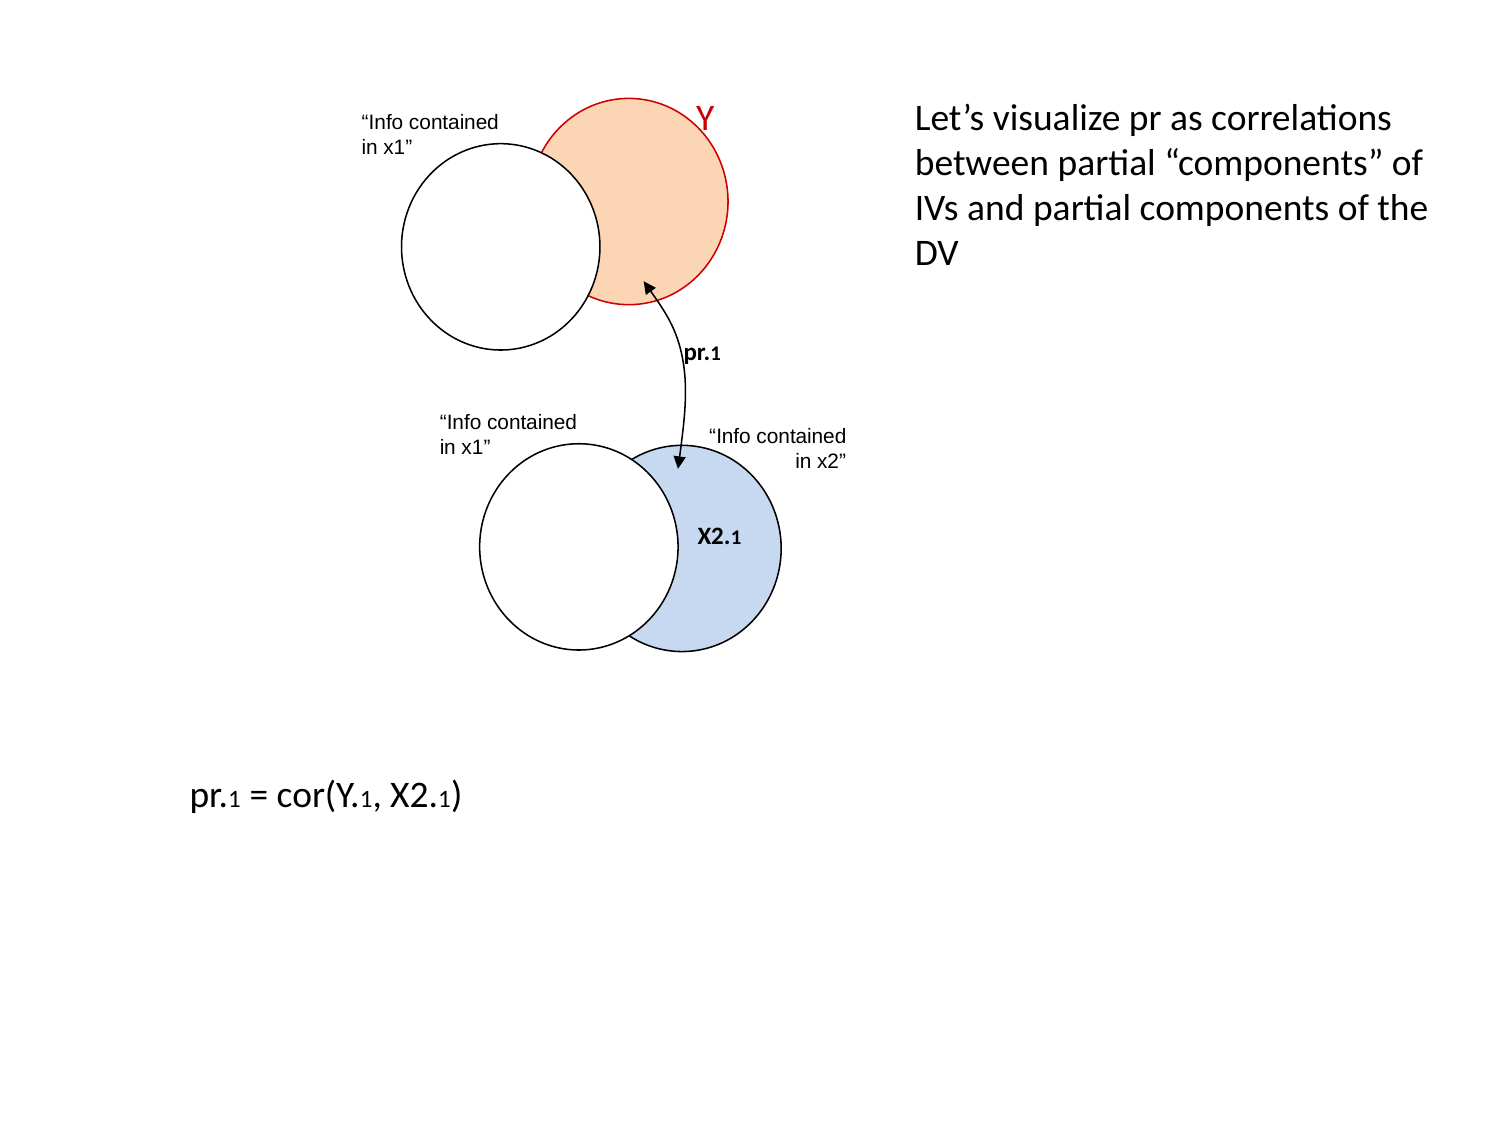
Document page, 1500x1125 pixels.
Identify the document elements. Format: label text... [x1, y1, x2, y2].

text_box [643, 281, 686, 469]
text_box Y [681, 85, 741, 146]
text_box “Info contained in x1” [425, 401, 607, 467]
text_box pr.1 = cor(Y.1, X2.1) [174, 762, 1272, 823]
text_box [541, 98, 729, 305]
text_box Let’s visualize pr as correlations between partial “components” of IVs and partial components of the DV [899, 85, 1474, 281]
text_box [401, 147, 600, 351]
text_box pr.1 [674, 328, 747, 373]
text_box “Info contained in x1” [346, 101, 529, 167]
text_box “Info contained in x2” [679, 415, 861, 481]
text_box X2.1 [682, 512, 777, 558]
text_box [629, 445, 782, 652]
text_box [479, 447, 679, 651]
